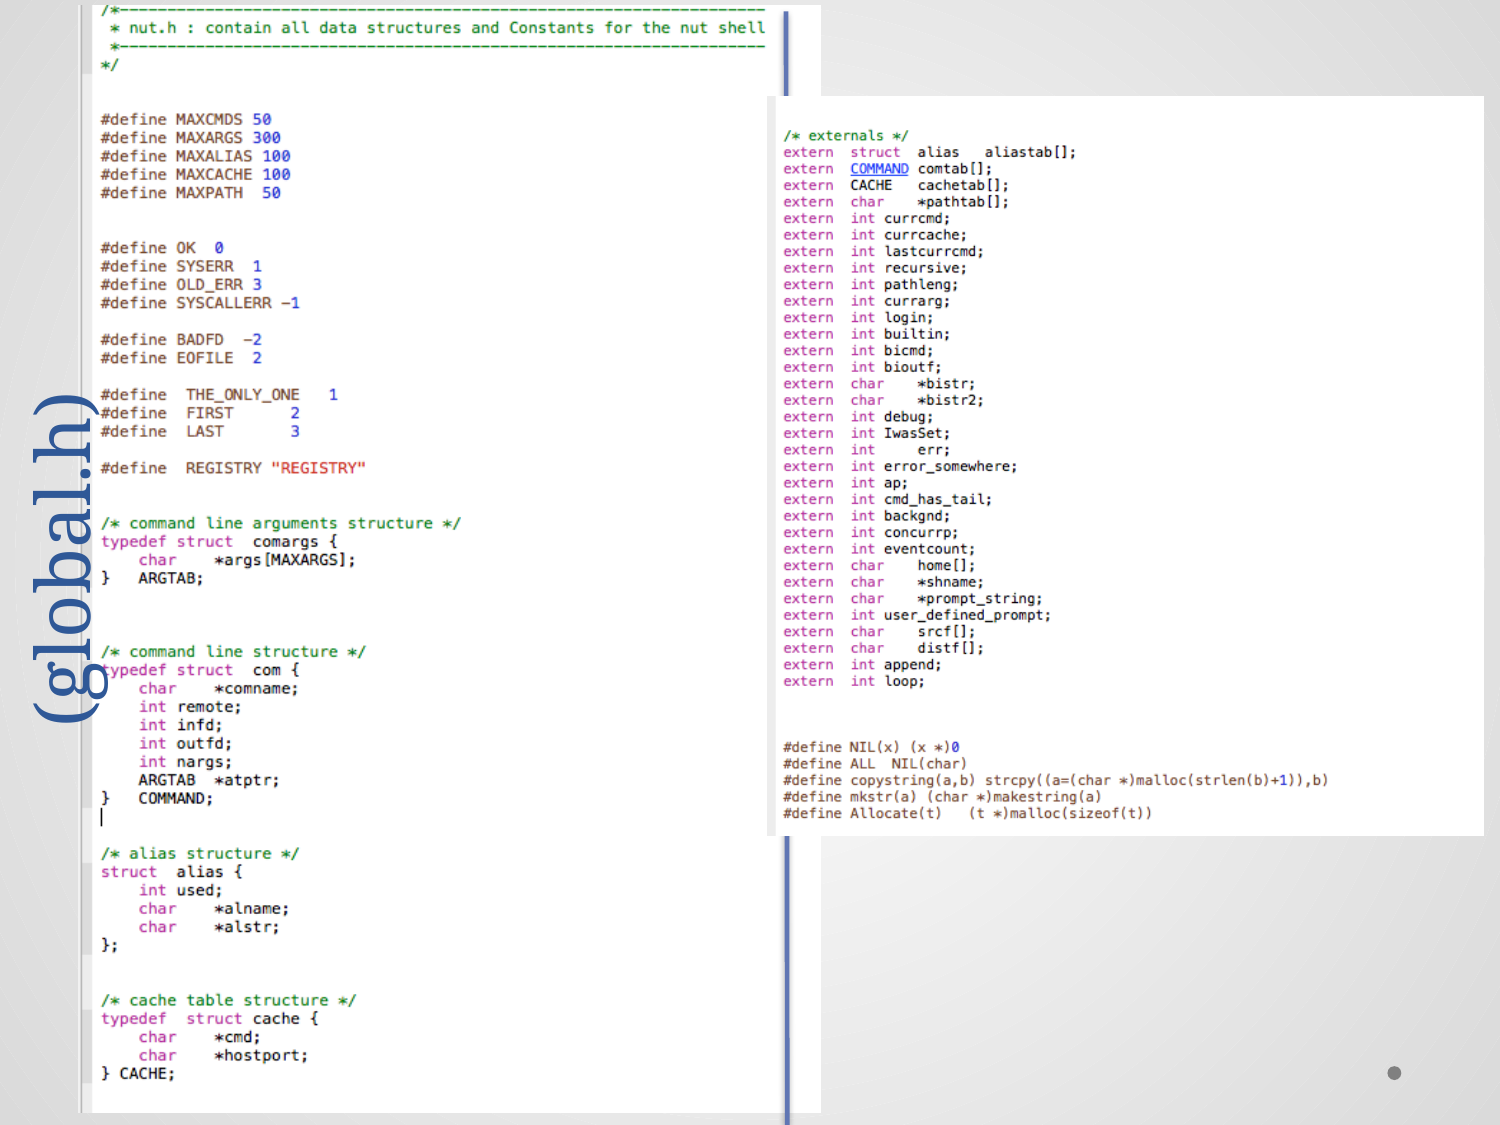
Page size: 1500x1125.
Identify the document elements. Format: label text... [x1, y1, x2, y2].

title Shell header Snippets (global.h) [6, 5, 76, 1113]
picture [77, 5, 1484, 1113]
